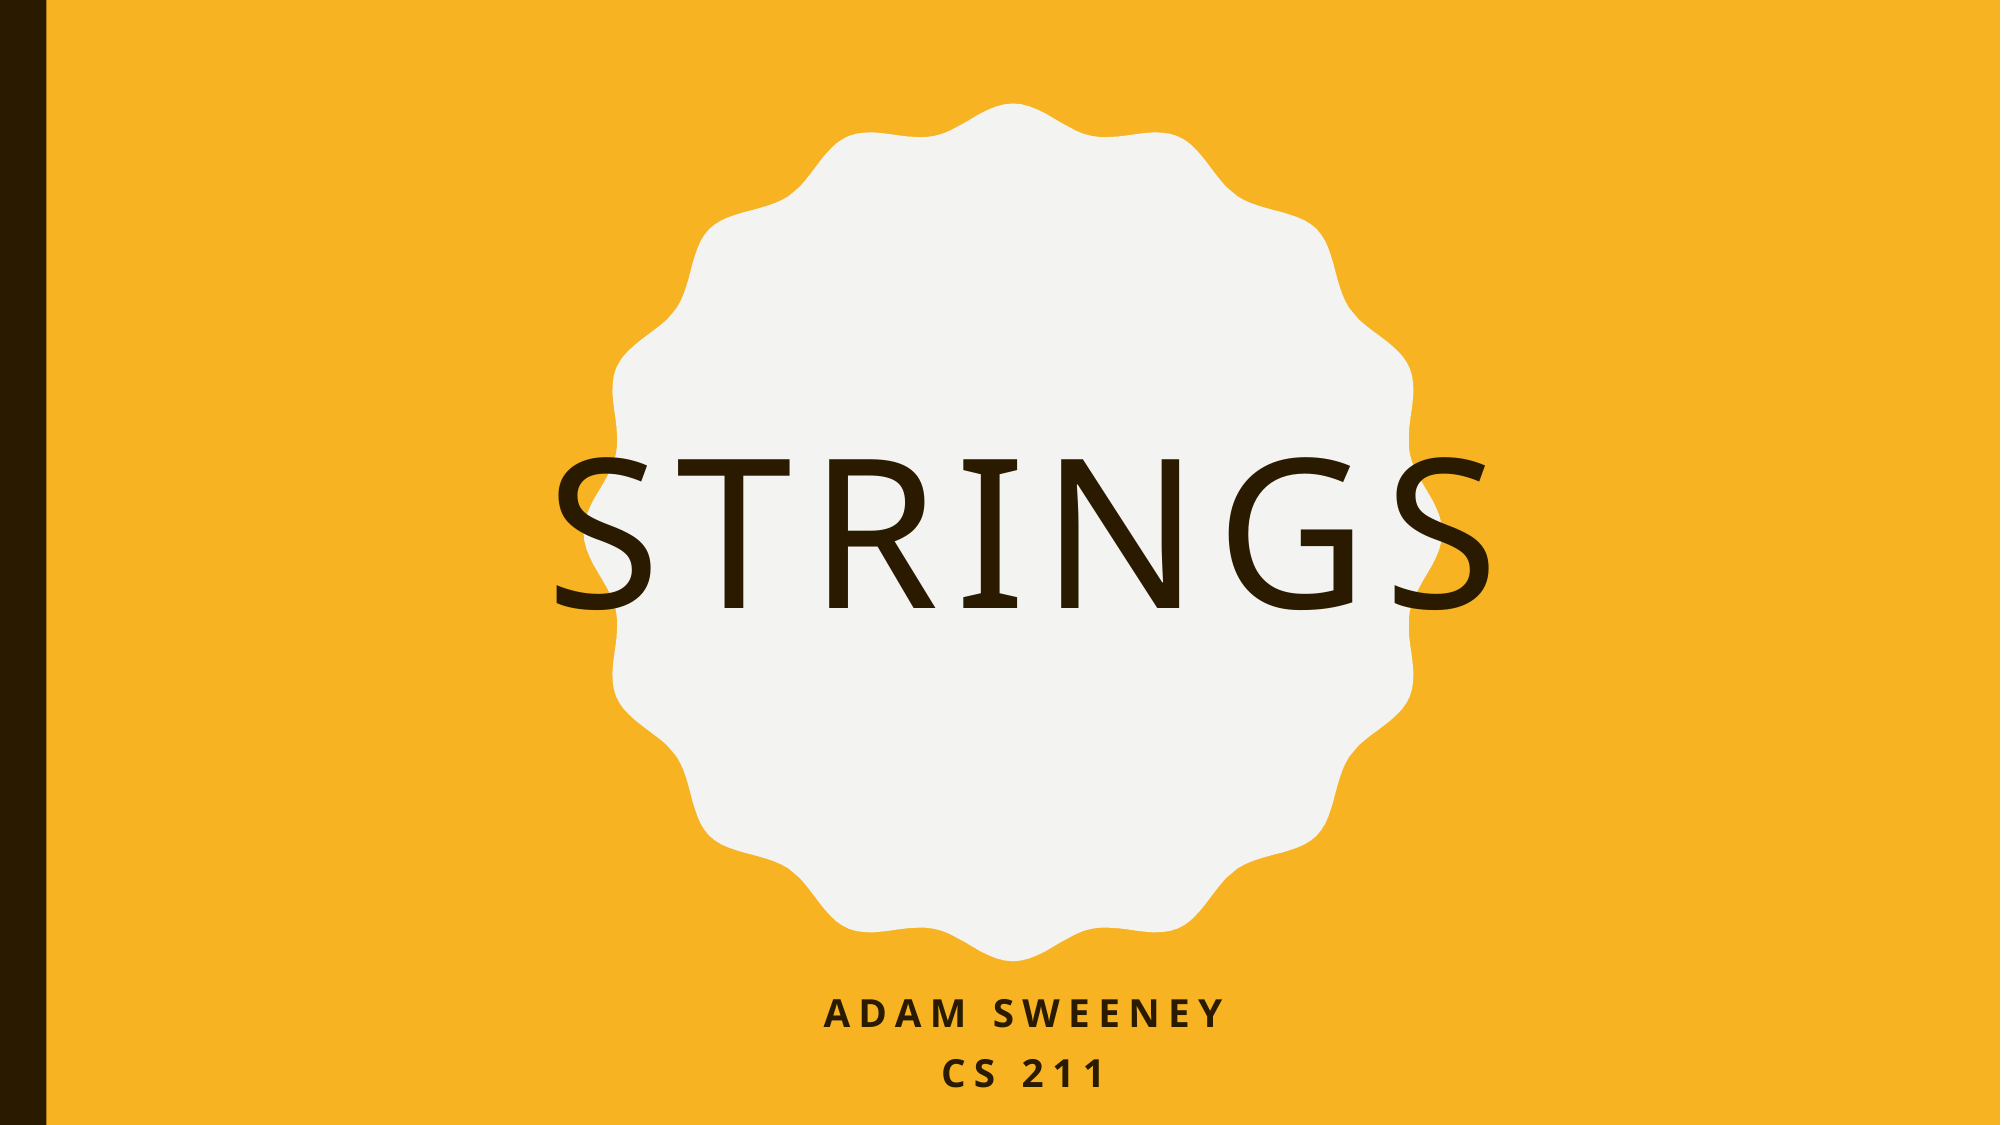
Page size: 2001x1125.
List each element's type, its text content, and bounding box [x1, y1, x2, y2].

title Strings [176, 180, 1870, 902]
subtitle Adam Sweeney CS 211 [363, 980, 1684, 1103]
